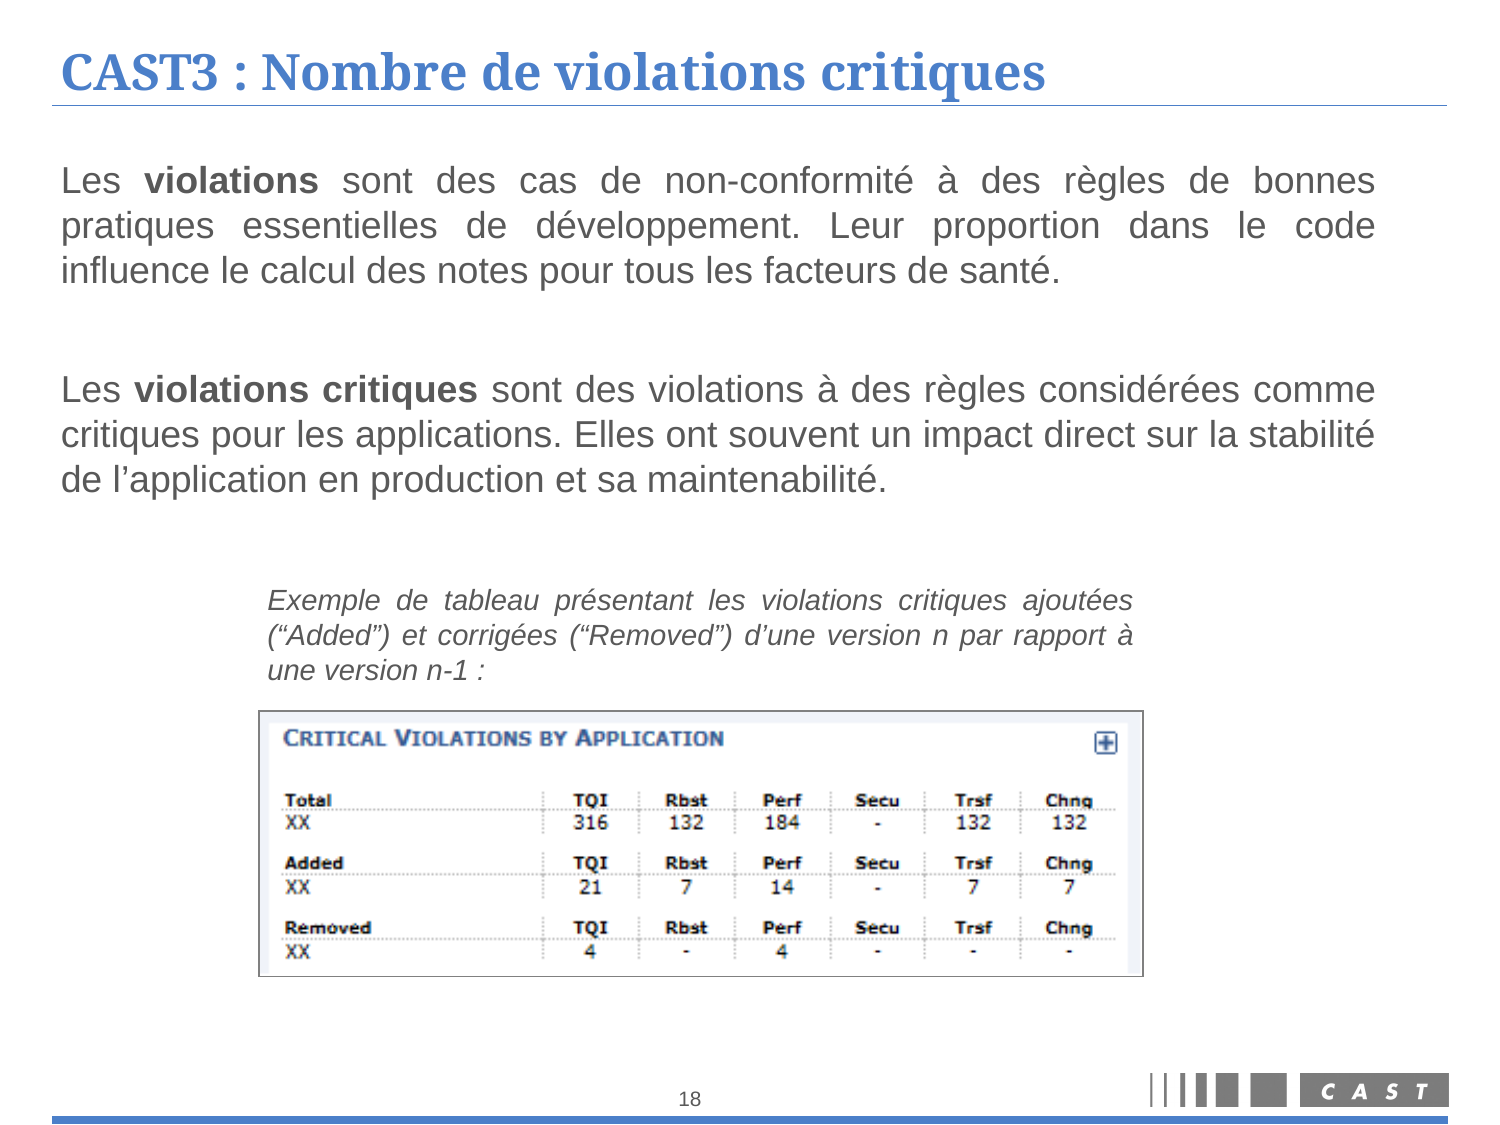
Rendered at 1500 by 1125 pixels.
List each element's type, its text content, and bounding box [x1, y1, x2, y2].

slide_number 17 [648, 1077, 732, 1116]
picture [1149, 1073, 1450, 1107]
title CAST3 : Nombre de violations critiques [52, 38, 1448, 102]
list Les violations sont des cas de non-conformité à des règles de bonnes pratiques essentielles de développement. Leur proportion dans le code influence le calcul des notes pour tous les facteurs de santé. Les violations critiques sont des violations à des règles considérées comme critiques pour les applications. Elles ont souvent un impact direct sur la stabilité de l’application en production et sa maintenabilité. [53, 148, 1384, 512]
text_box Exemple de tableau présentant les violations critiques ajoutées (“Added”) et corrigées (“Removed”) d’une version n par rapport à une version n-1 : [259, 514, 1143, 694]
picture [259, 711, 1143, 977]
